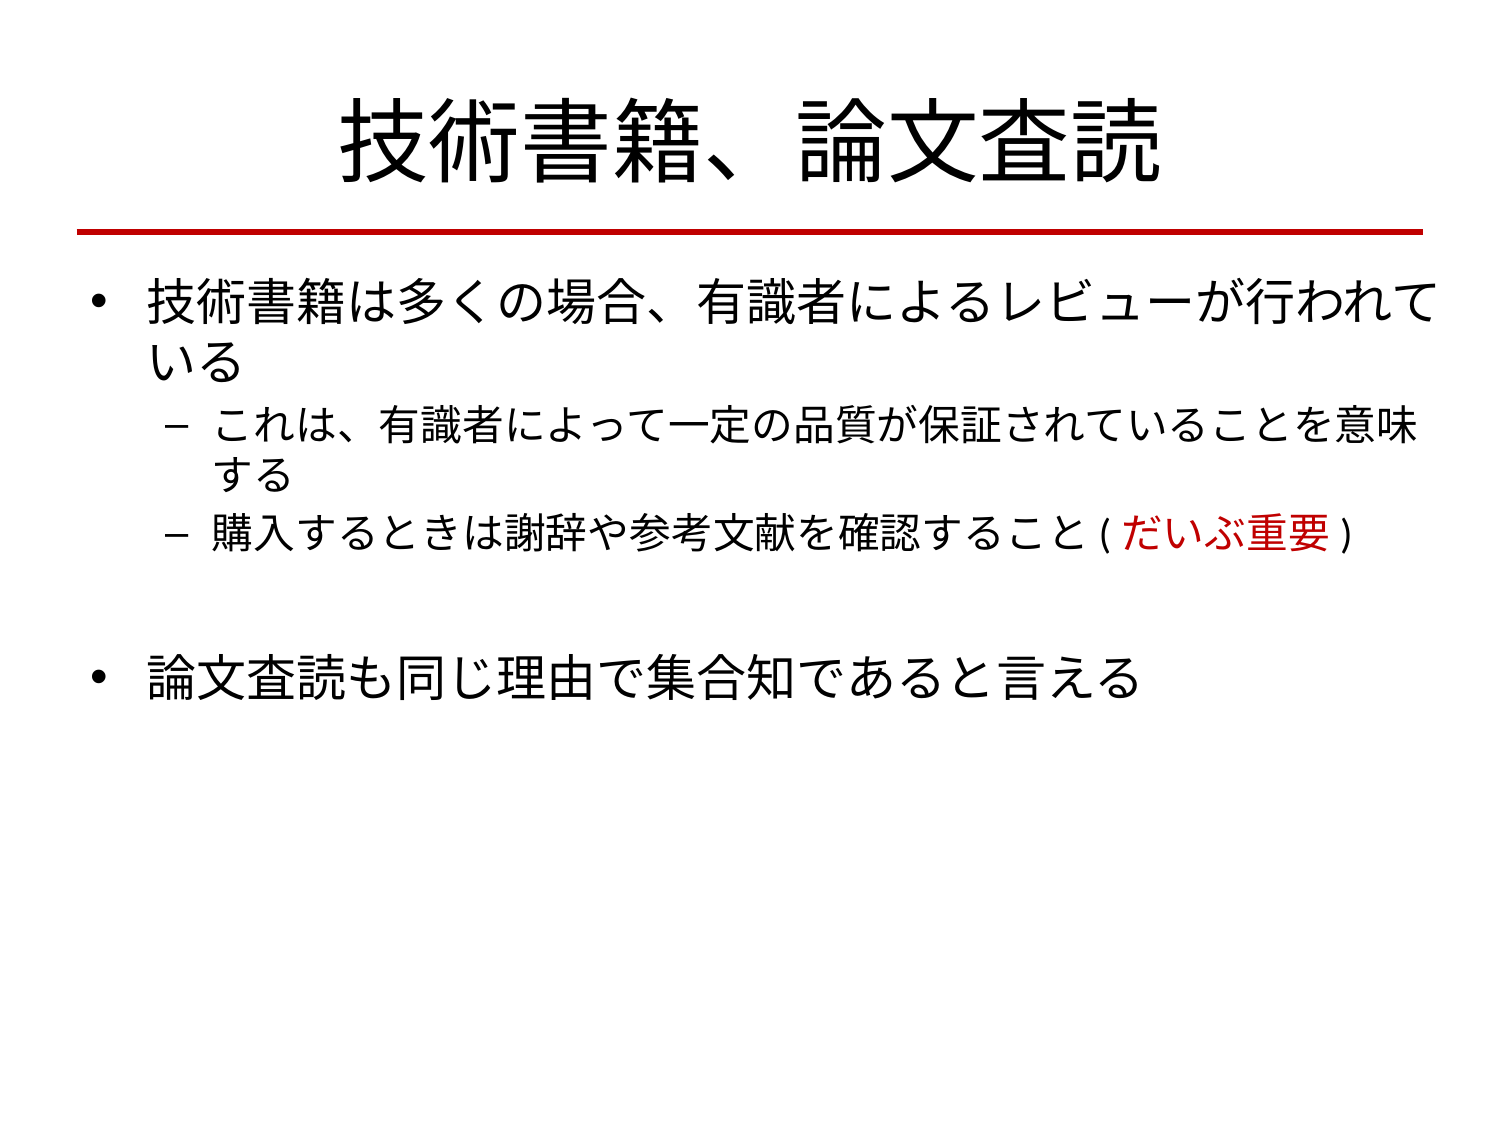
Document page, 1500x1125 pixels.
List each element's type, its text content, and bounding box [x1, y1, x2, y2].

title 技術書籍、論文査読 [75, 45, 1425, 233]
list 技術書籍は多くの場合、有識者によるレビューが行われている これは、有識者によって一定の品質が保証されていることを意味する 購入するときは謝辞や参考文献を確認すること(だいぶ重要) 論文査読も同じ理由で集合知であると言える [75, 262, 1471, 1005]
